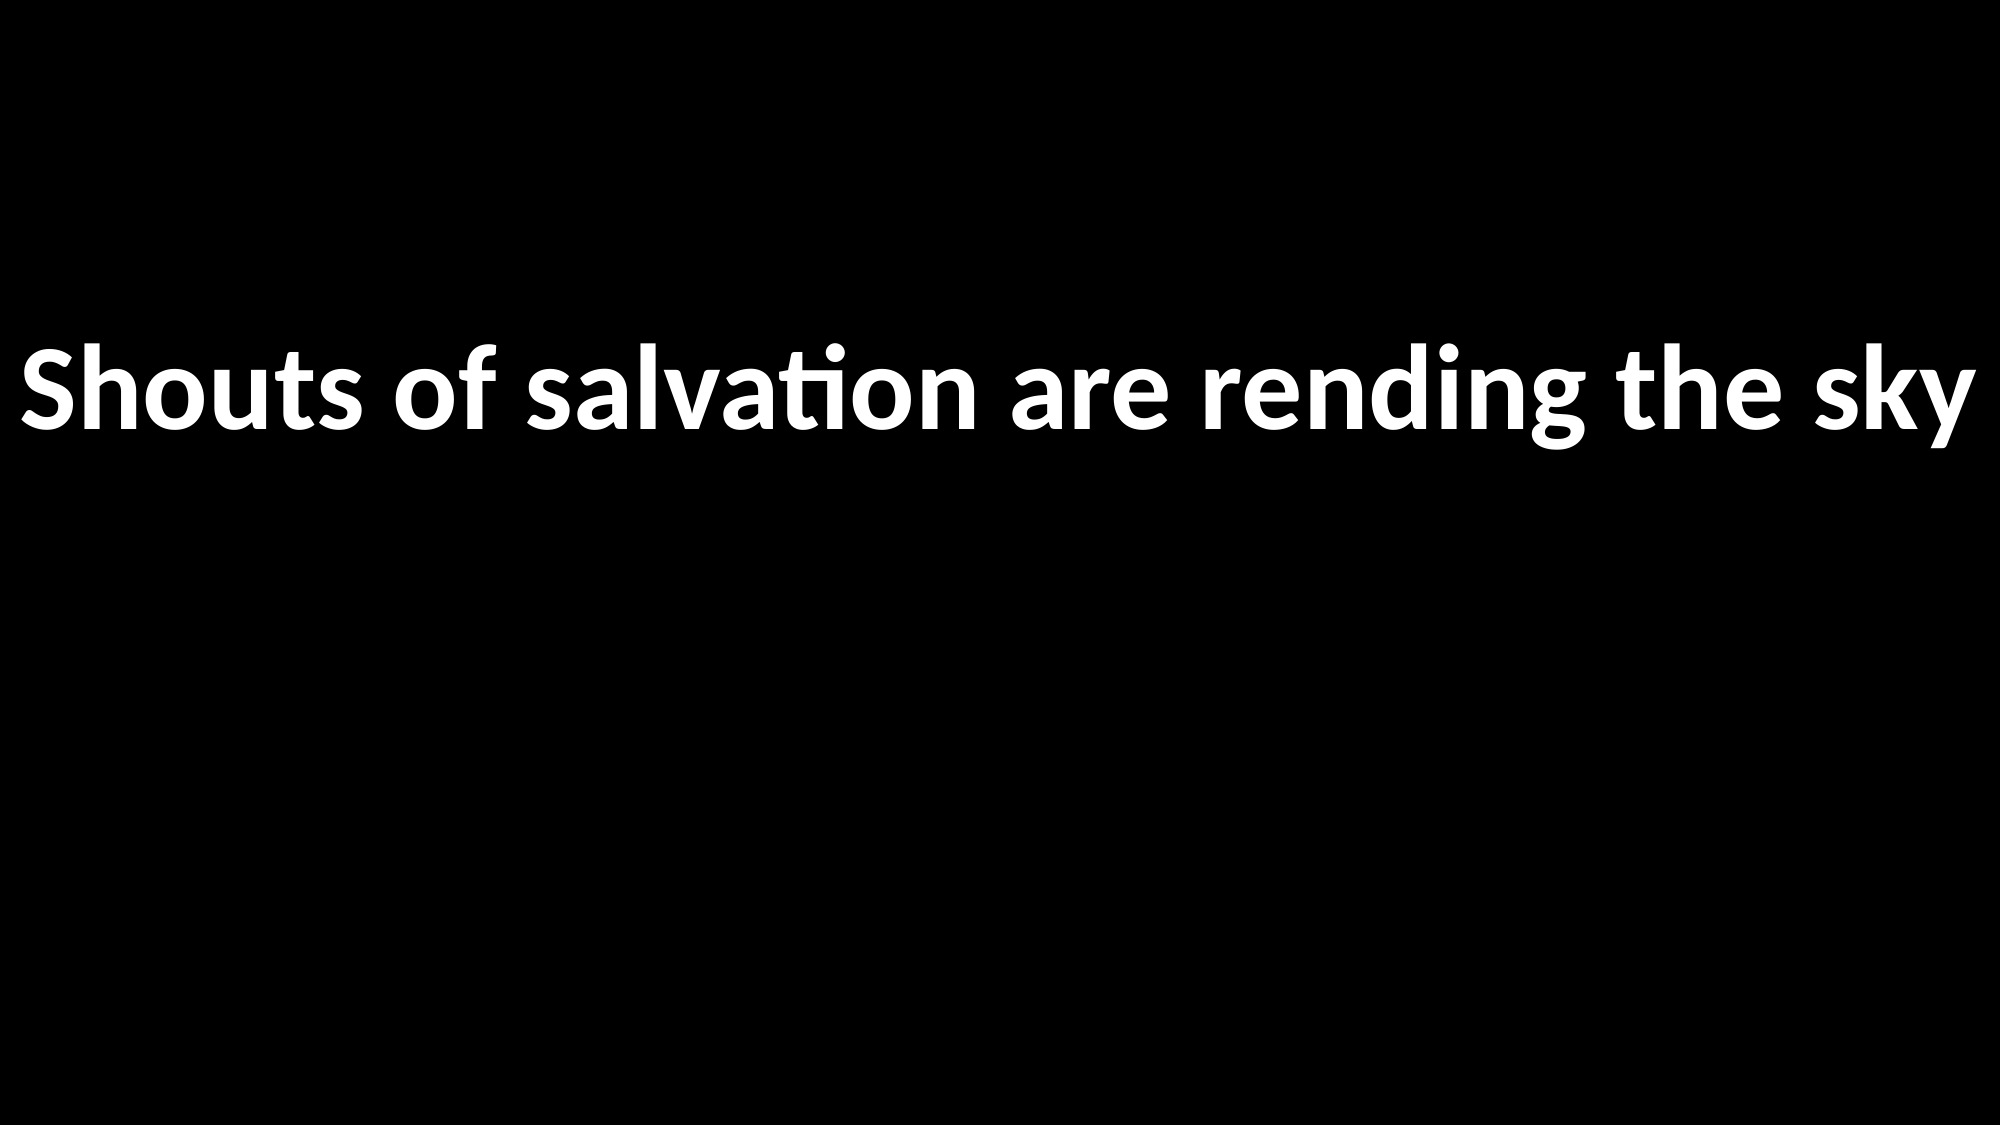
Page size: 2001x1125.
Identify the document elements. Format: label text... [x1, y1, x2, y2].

list Shouts of salvation are rending the sky [0, 109, 2000, 464]
